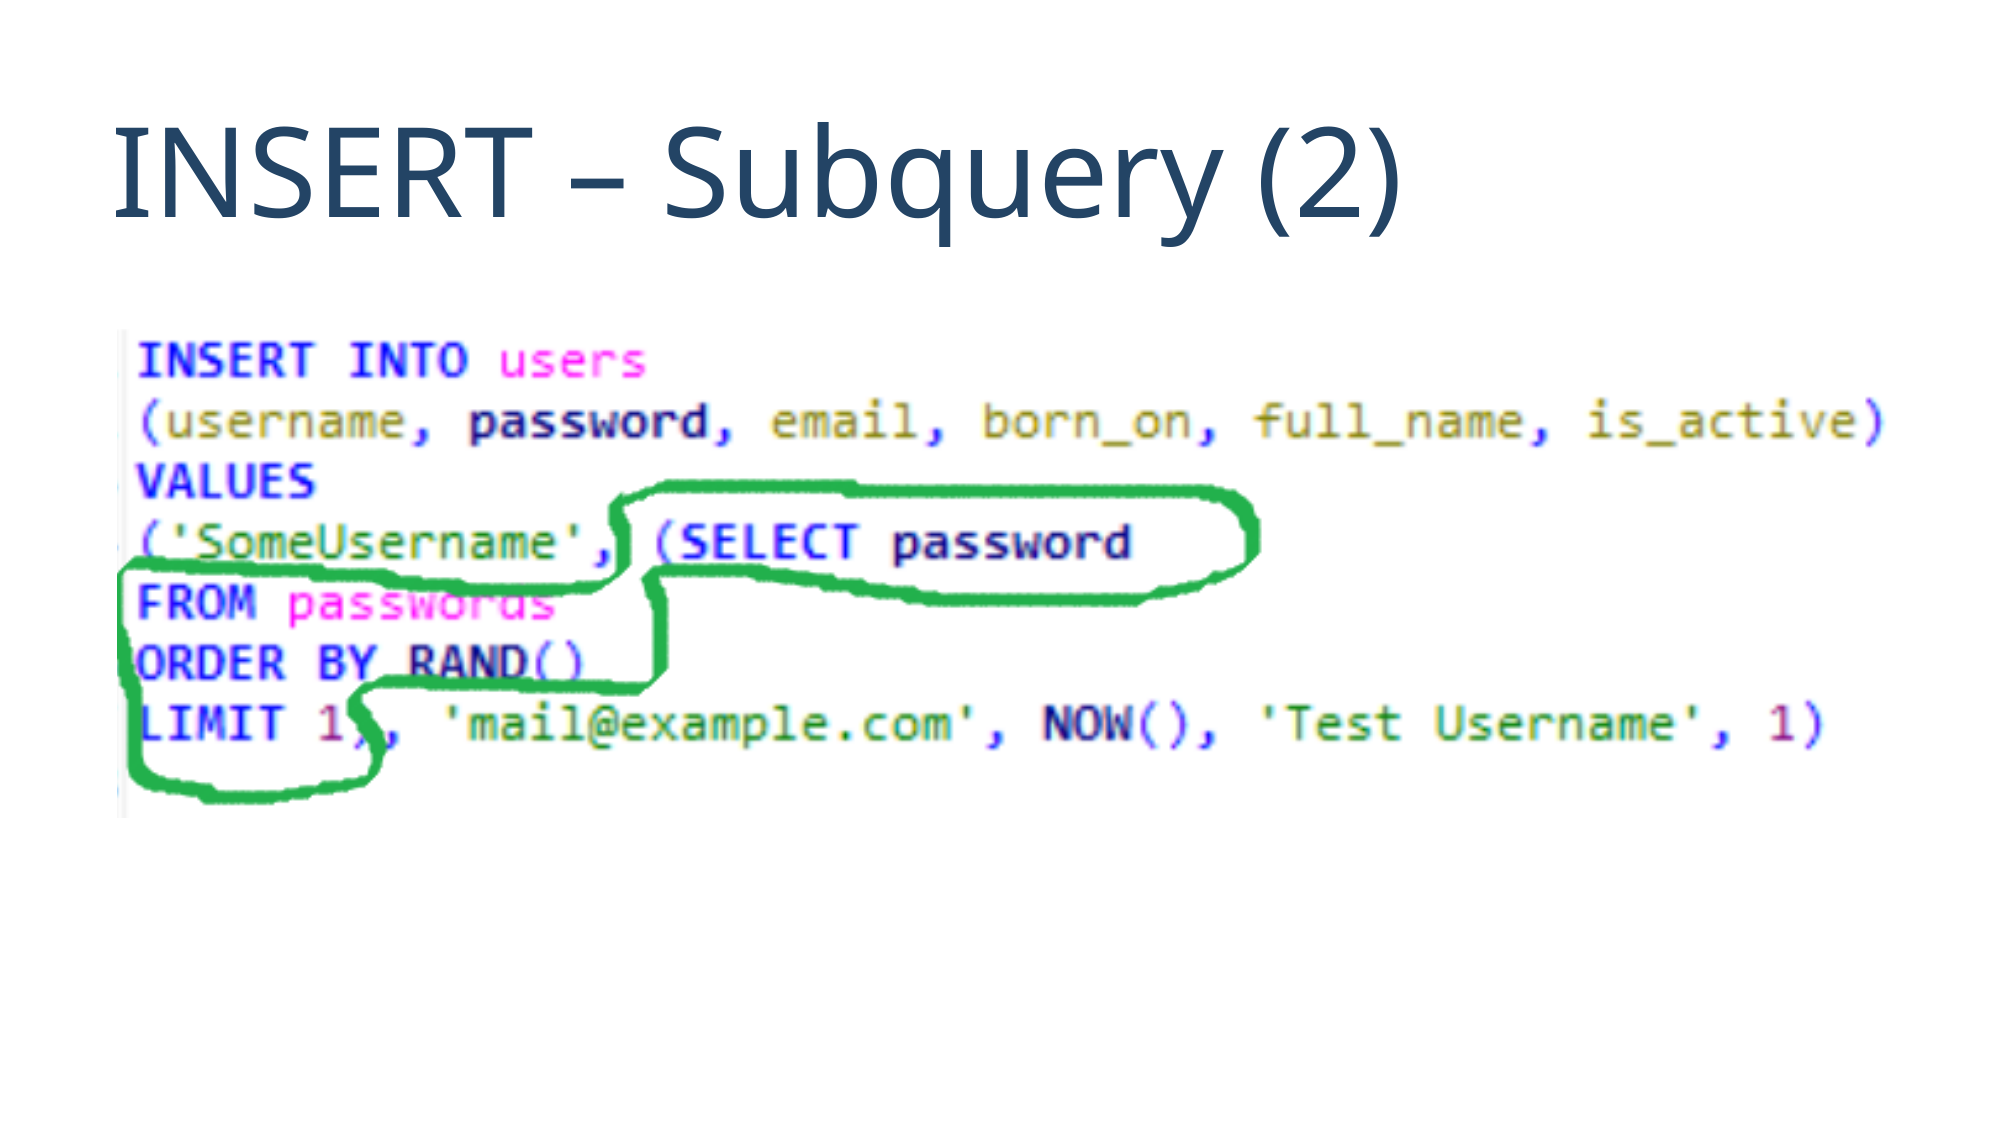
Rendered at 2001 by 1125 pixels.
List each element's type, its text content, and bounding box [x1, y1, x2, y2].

picture [117, 329, 1943, 819]
title INSERT – Subquery (2) [96, 99, 1998, 255]
